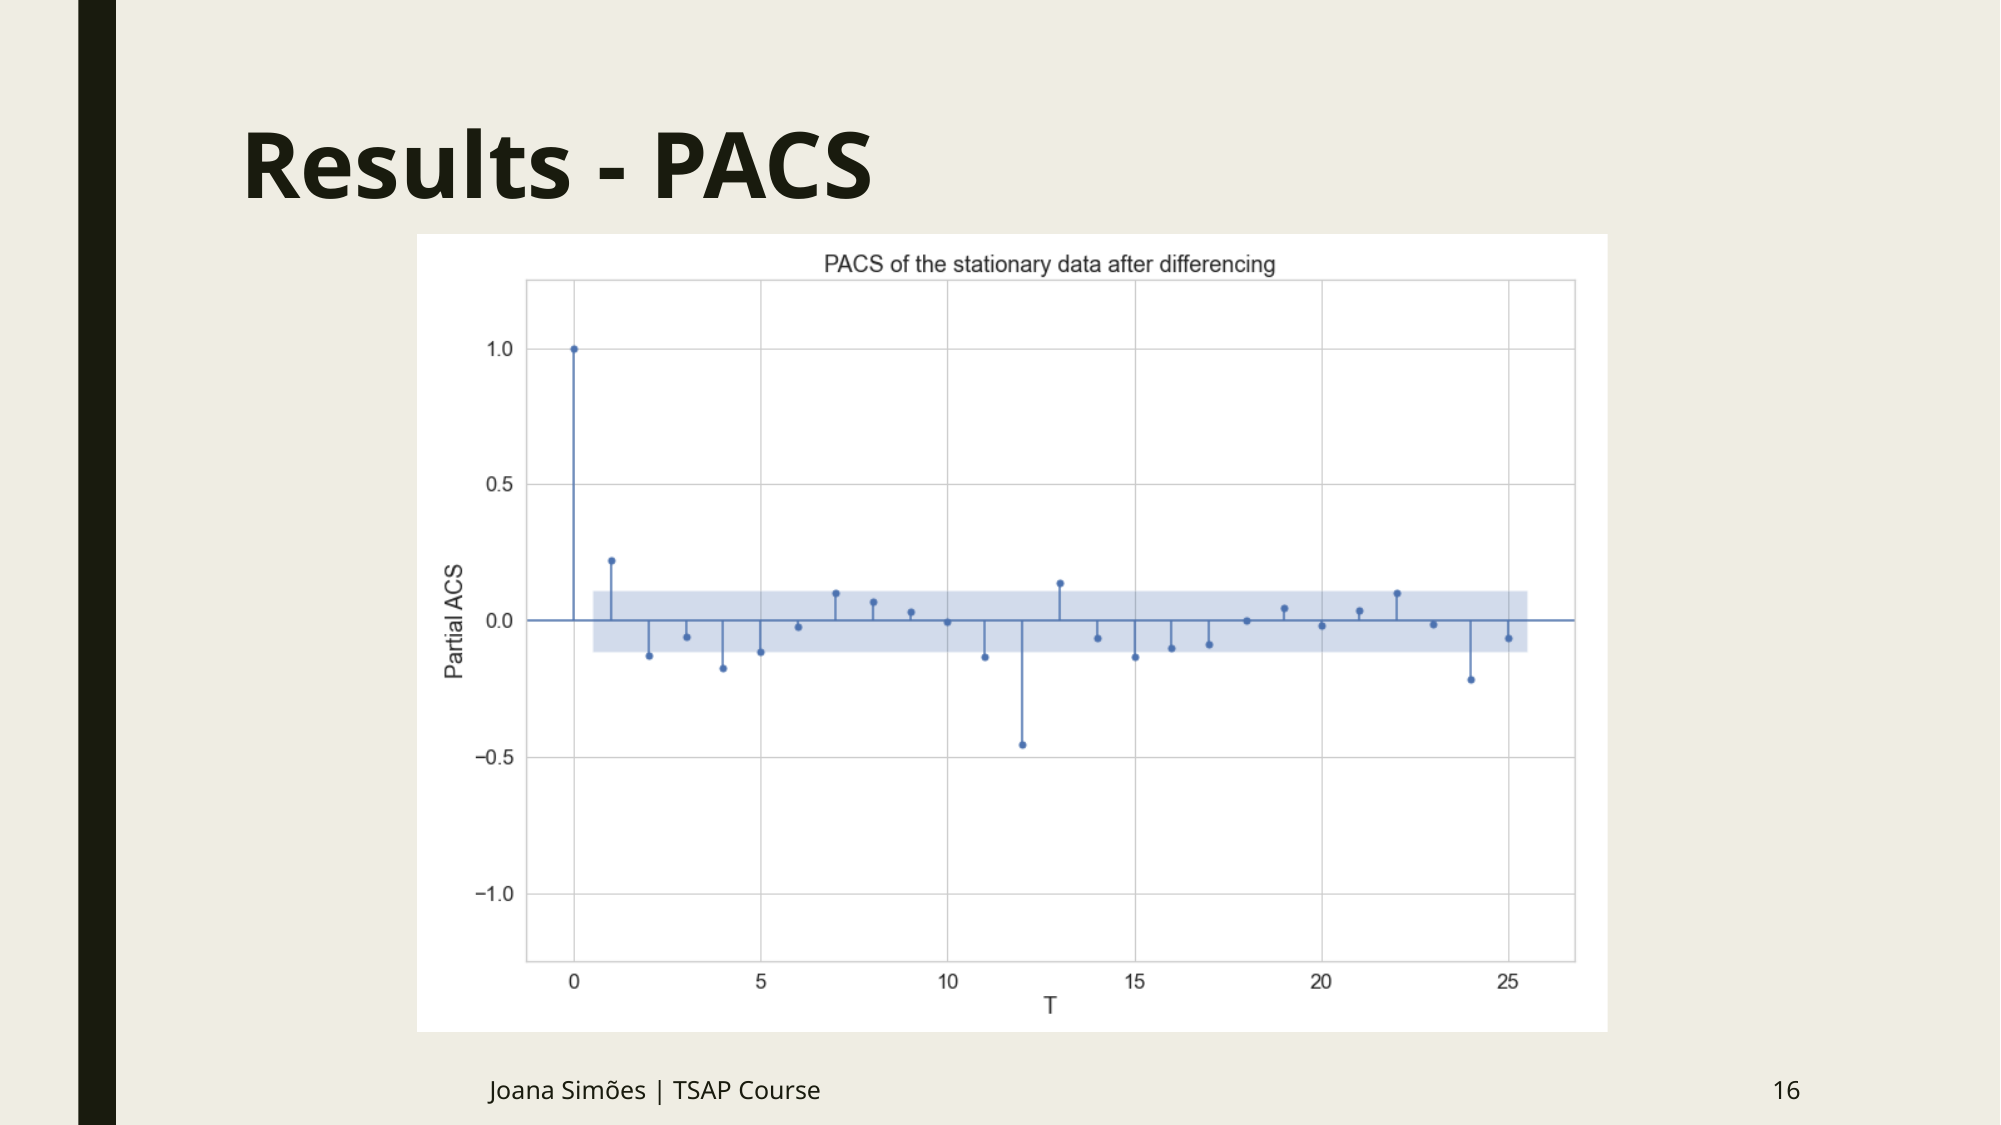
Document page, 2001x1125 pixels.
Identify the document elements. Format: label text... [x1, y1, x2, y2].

footer Joana Simões | TSAP Course [474, 1058, 1505, 1125]
slide_number 16 [1553, 1058, 1816, 1125]
title Results - PACS [225, 112, 1800, 357]
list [417, 234, 1608, 1032]
